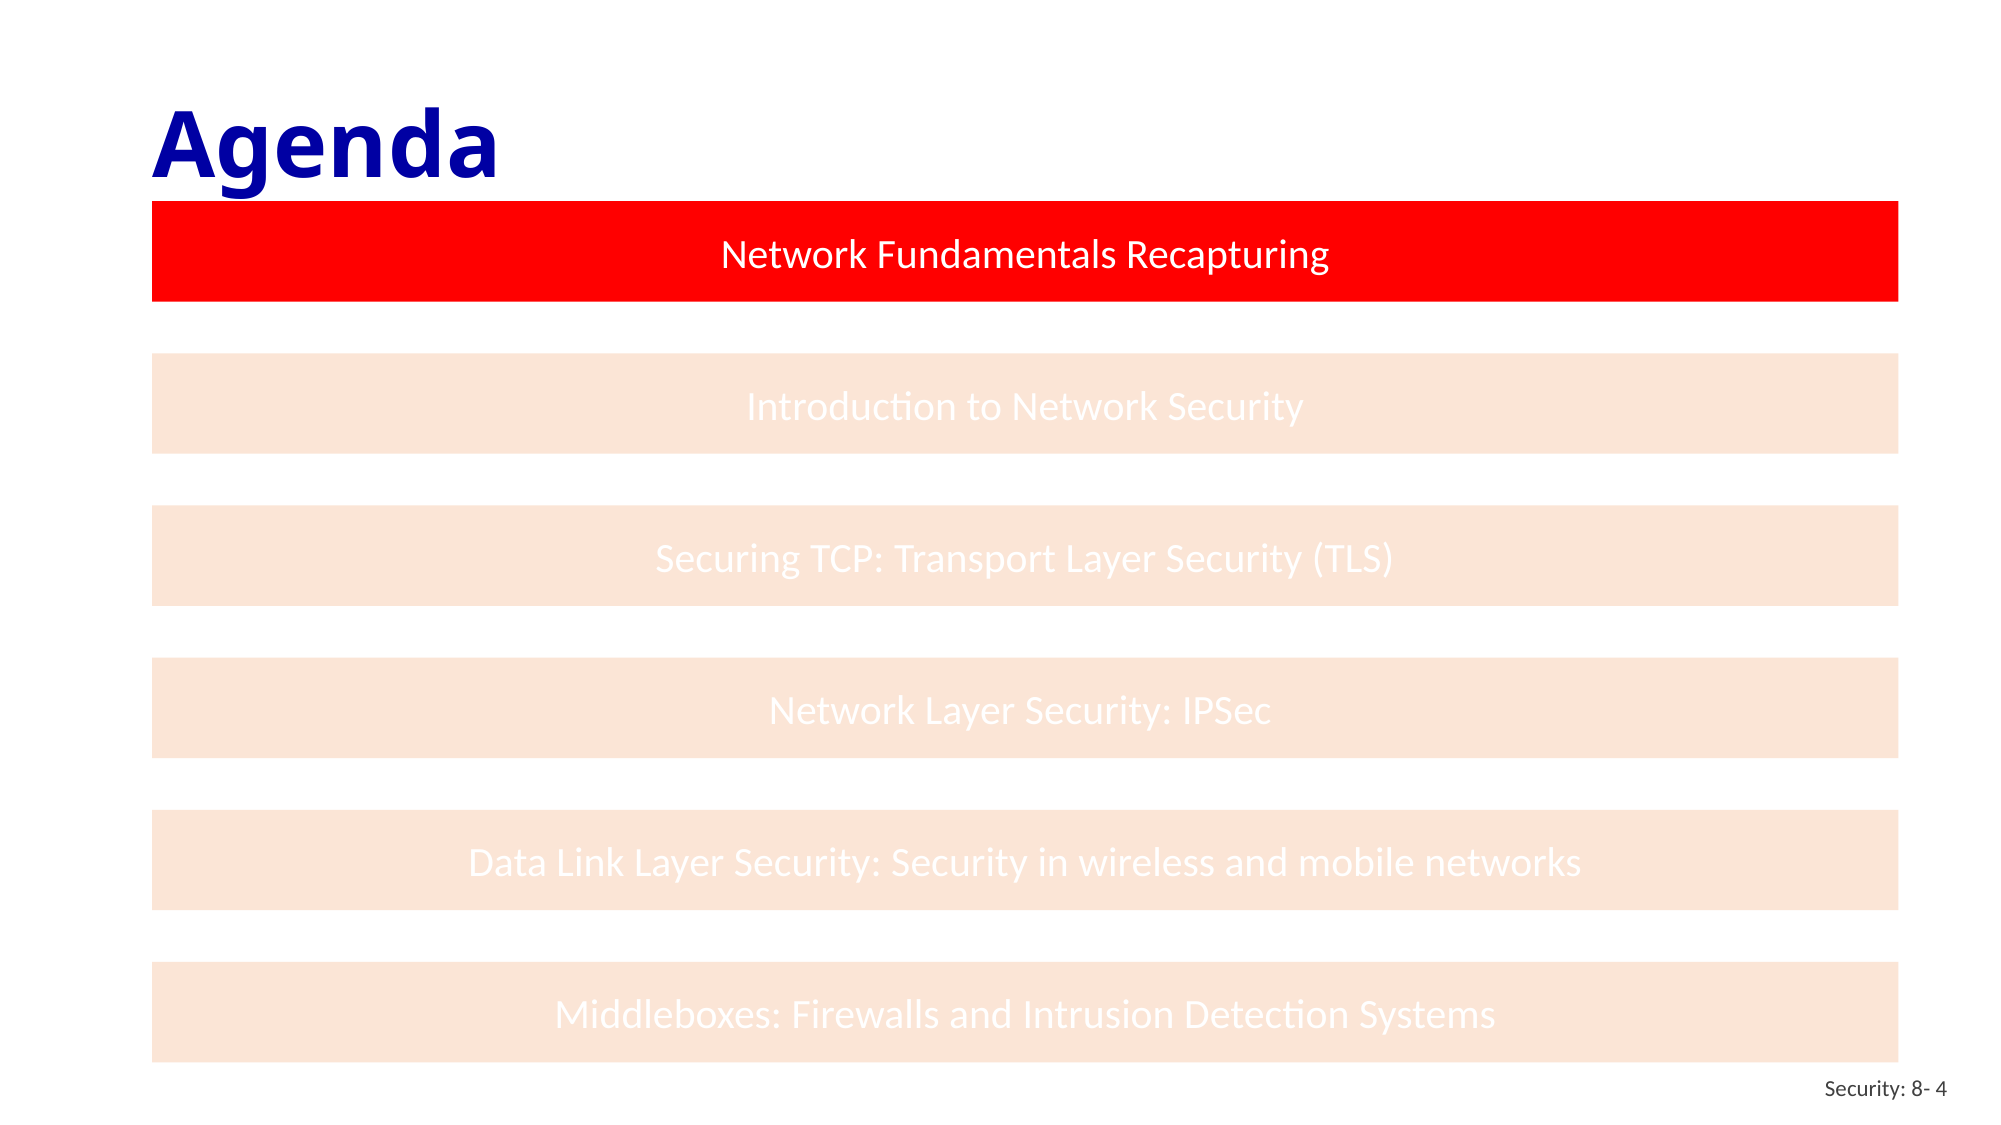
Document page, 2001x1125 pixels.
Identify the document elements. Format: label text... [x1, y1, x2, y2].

text_box Network Fundamentals Recapturing [151, 200, 1899, 303]
text_box Network Layer Security: IPSec [151, 657, 1899, 759]
text_box Middleboxes: Firewalls and Intrusion Detection Systems [151, 961, 1899, 1063]
text_box Securing TCP: Transport Layer Security (TLS) [151, 504, 1899, 607]
slide_number Security: 8- 4 [1512, 1056, 1963, 1117]
title Agenda [137, 74, 1863, 221]
text_box Introduction to Network Security [151, 352, 1899, 455]
text_box Data Link Layer Security: Security in wireless and mobile networks [151, 809, 1899, 911]
